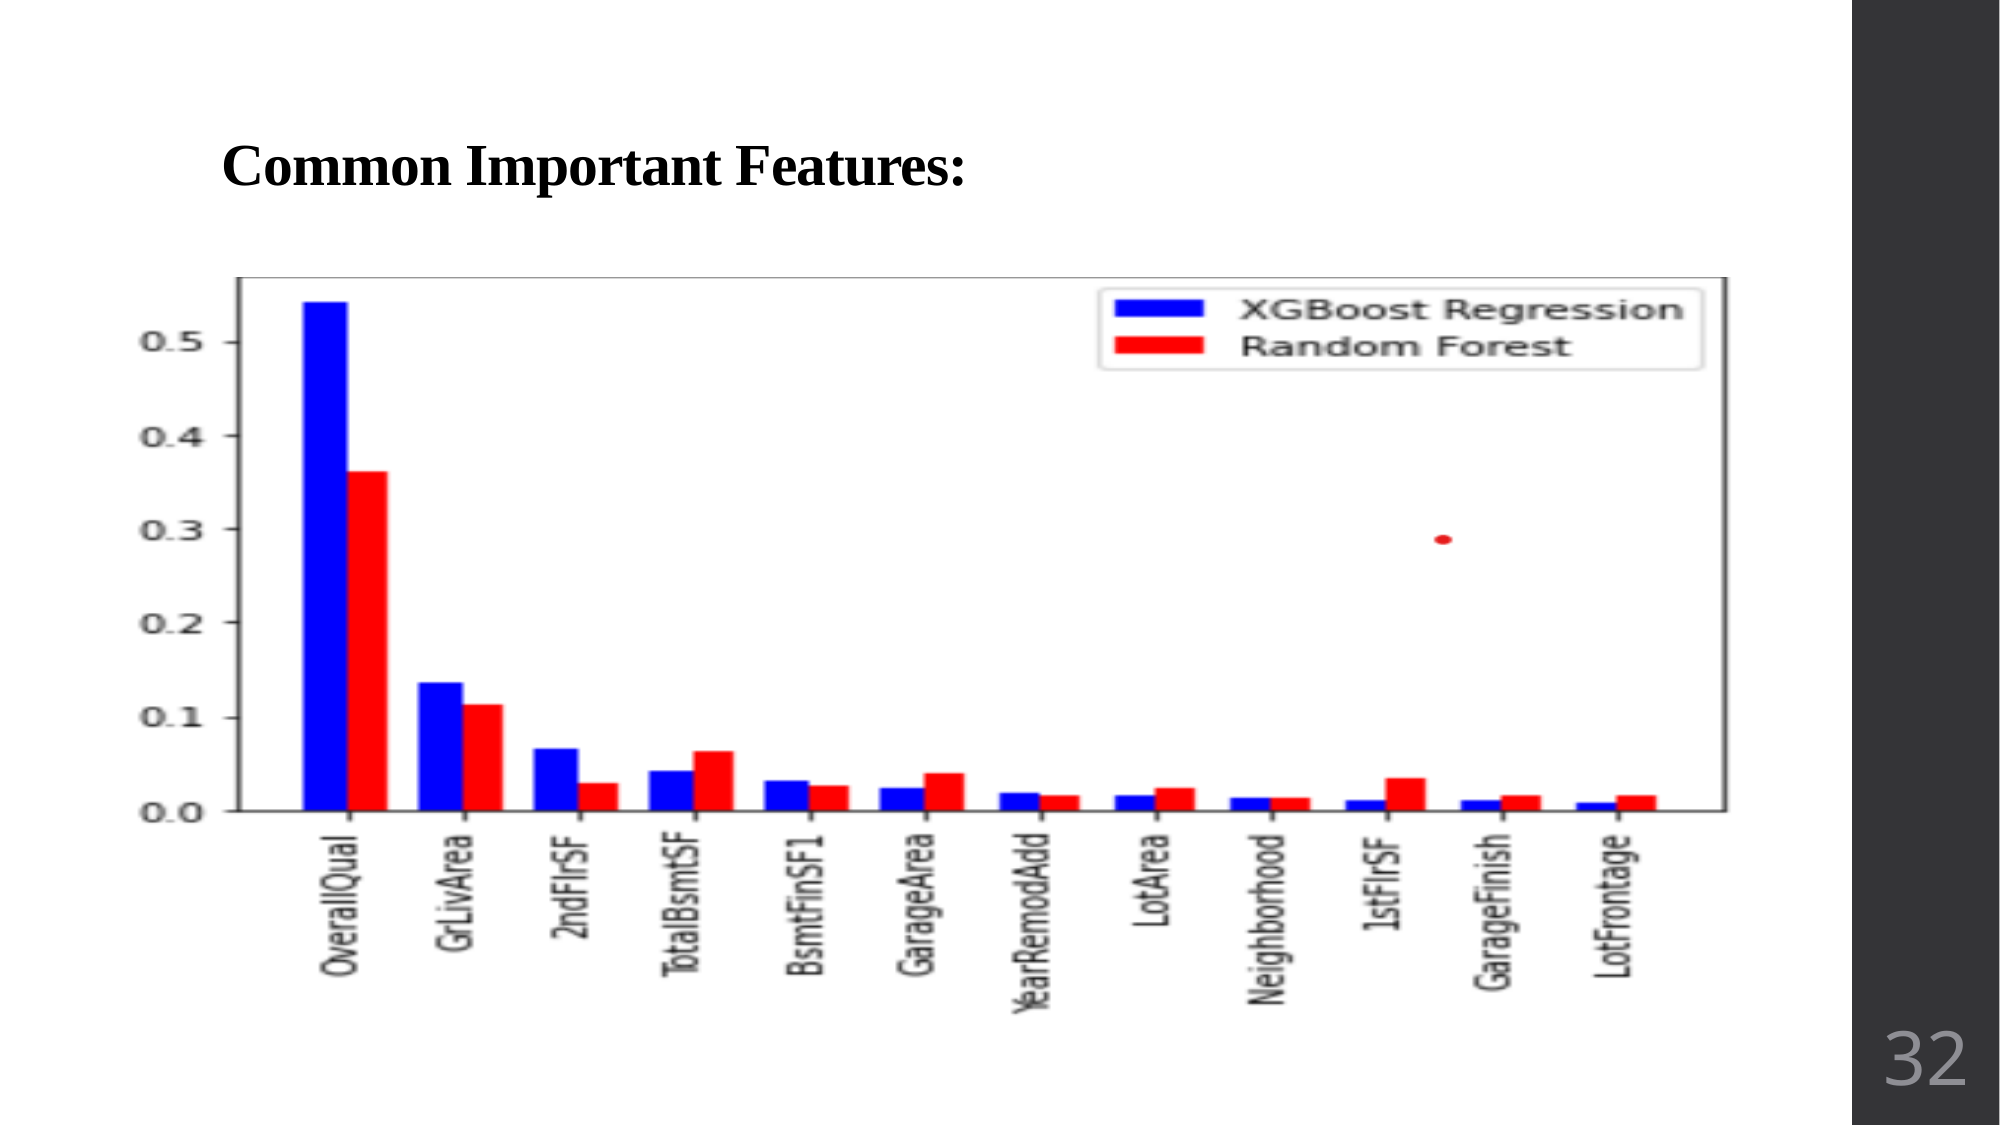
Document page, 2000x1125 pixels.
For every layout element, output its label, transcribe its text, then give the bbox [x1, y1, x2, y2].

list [137, 277, 1811, 1019]
title Common Important Features: [206, 60, 1797, 272]
slide_number 32 [1852, 1012, 2000, 1110]
